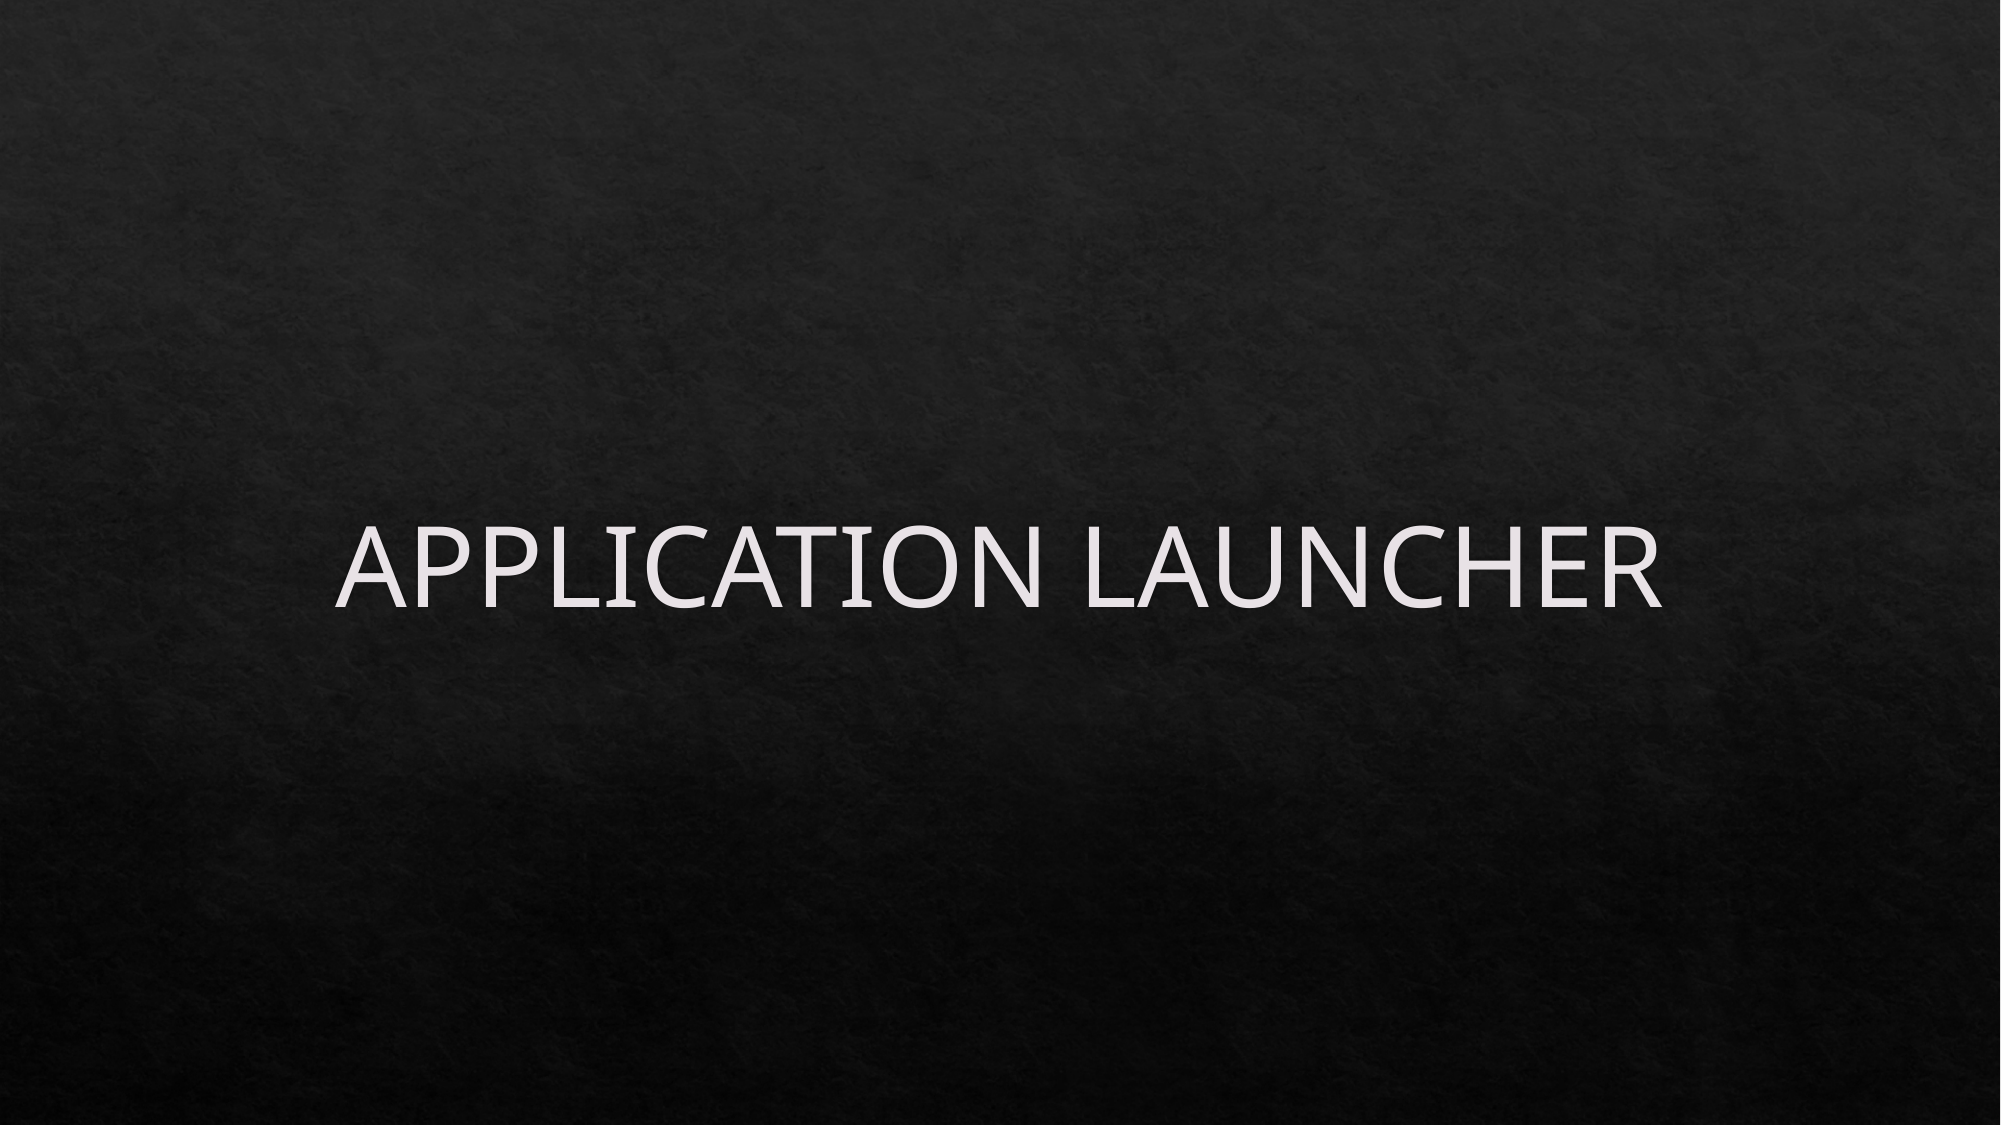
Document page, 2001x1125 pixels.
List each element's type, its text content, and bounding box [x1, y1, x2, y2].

title APPLICATION LAUNCHER [225, 412, 1775, 713]
